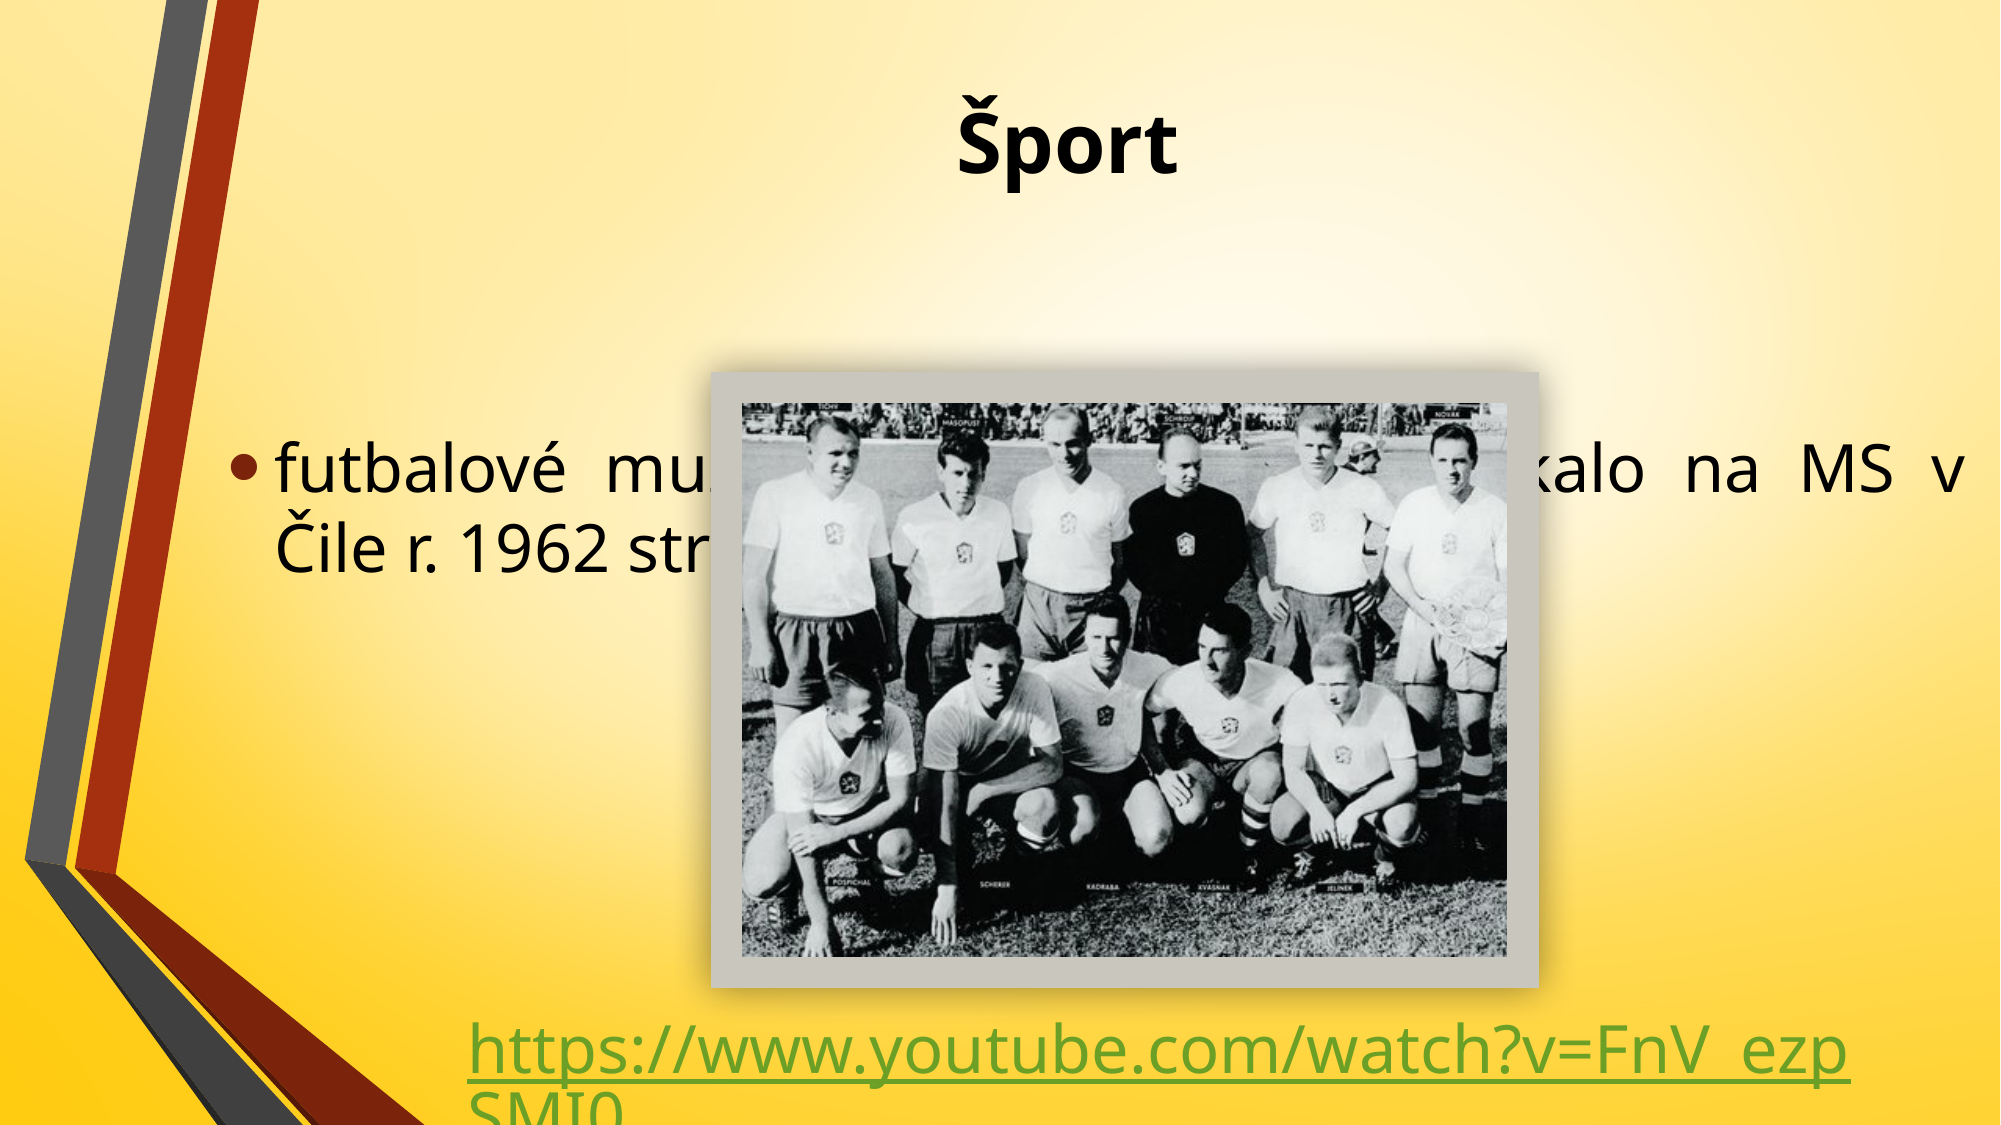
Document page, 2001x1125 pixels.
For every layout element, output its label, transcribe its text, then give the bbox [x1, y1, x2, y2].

picture [741, 403, 1508, 957]
list futbalové mužstvo Československa získalo na MS v Čile r. 1962 strieborné medaily [212, 312, 1983, 1048]
text_box https://www.youtube.com/watch?v=FnV_ezpSMI0 [452, 999, 1890, 1105]
title Šport [246, 23, 1890, 257]
